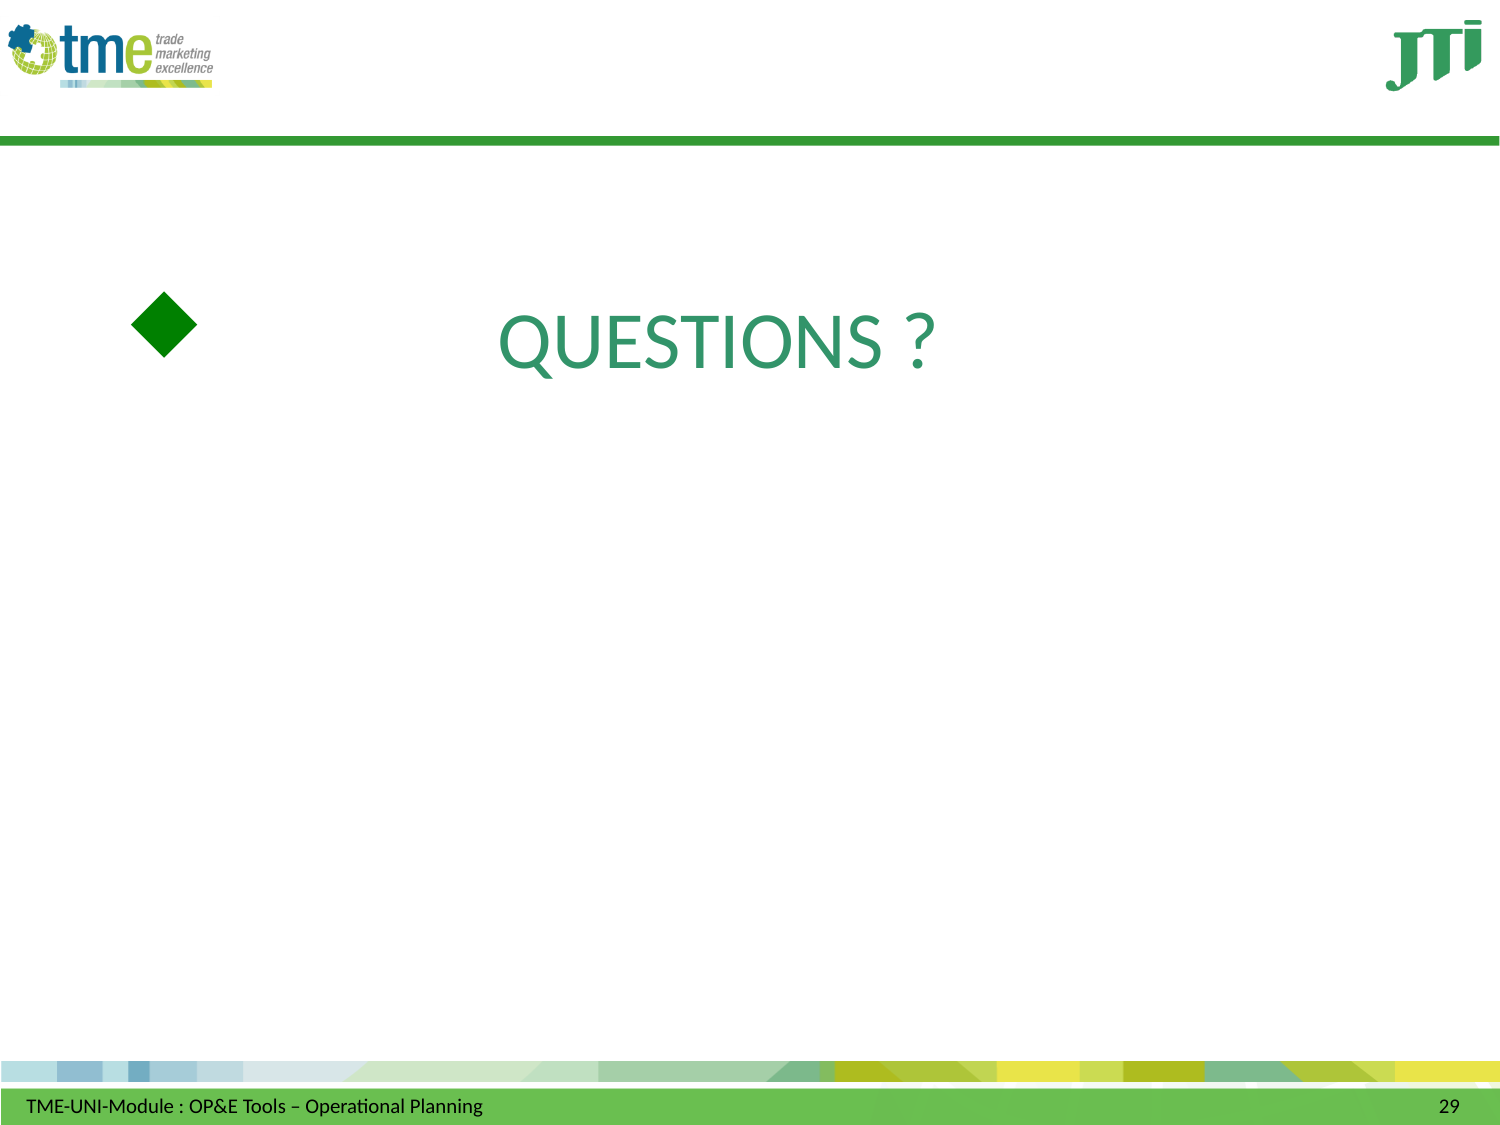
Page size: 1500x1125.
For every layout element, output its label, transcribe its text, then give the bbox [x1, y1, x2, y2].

picture [0, 16, 220, 96]
list QUESTIONS ? [21, 163, 1475, 1049]
picture [1, 1061, 1500, 1125]
picture [1384, 16, 1484, 93]
